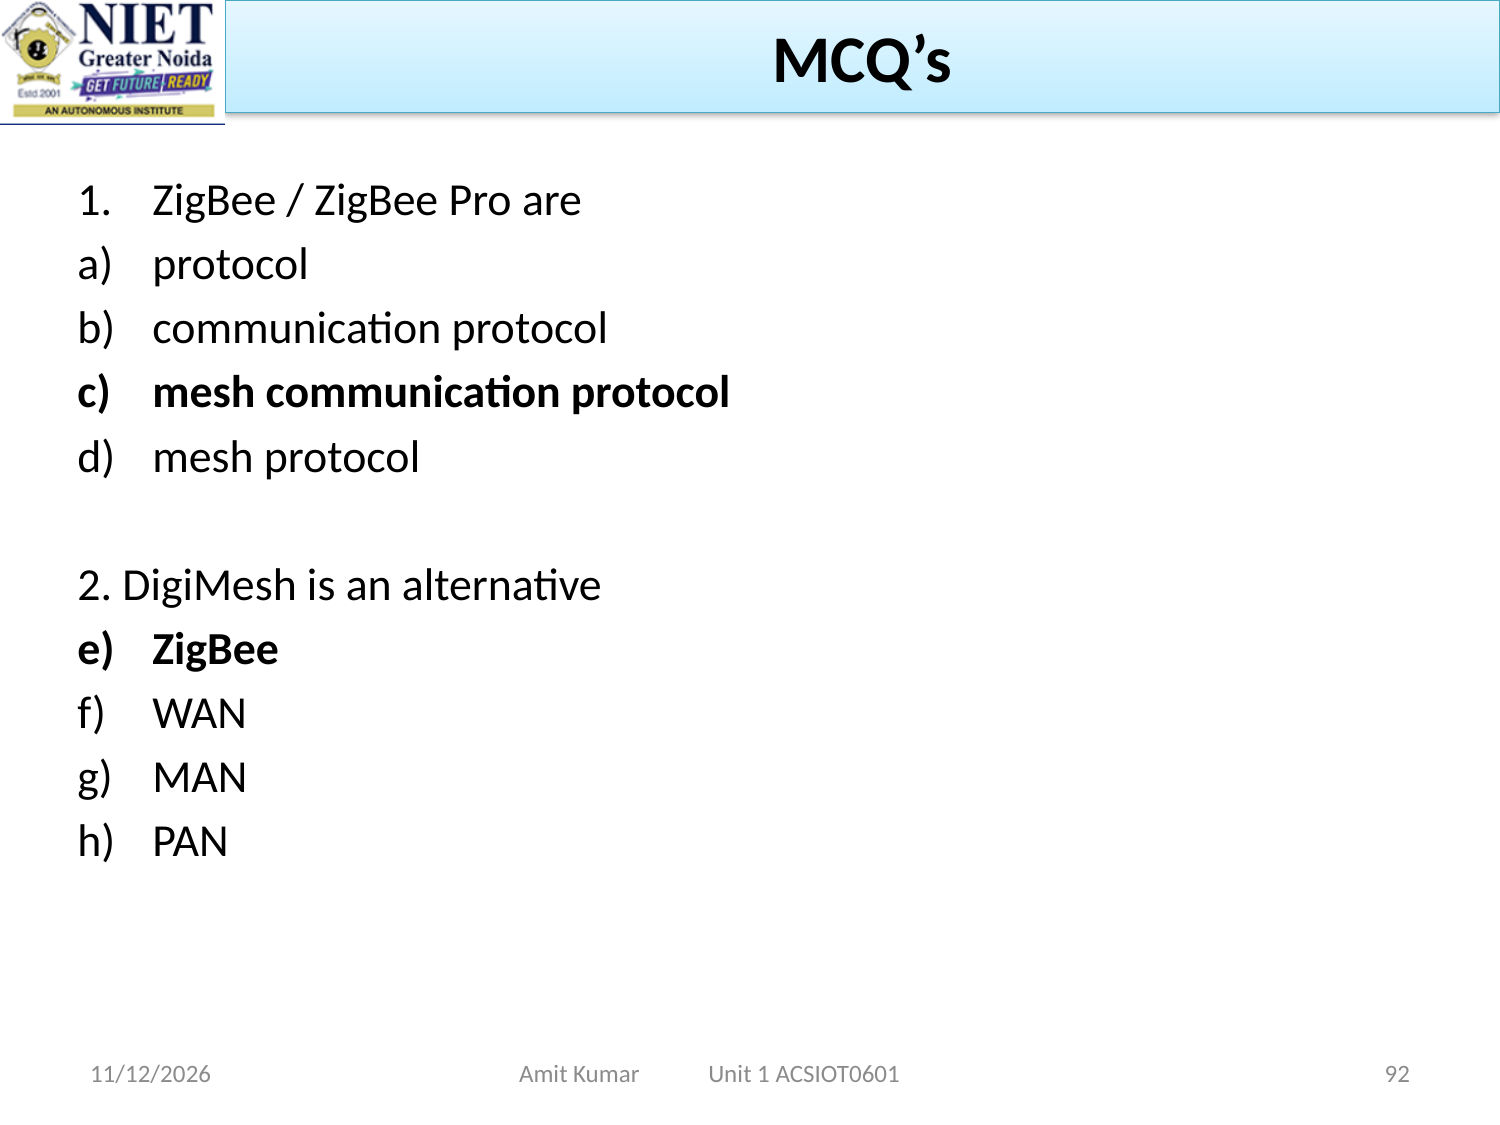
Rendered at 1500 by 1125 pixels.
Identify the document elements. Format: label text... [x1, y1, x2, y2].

list ZigBee / ZigBee Pro are protocol communication protocol mesh communication protocol mesh protocol 2. DigiMesh is an alternative ZigBee WAN MAN PAN [62, 162, 1463, 1073]
footer Amit Kumar Unit 1 ACSIOT0601 [412, 1042, 1074, 1103]
slide_number 92 [1074, 1042, 1425, 1103]
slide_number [75, 1042, 412, 1103]
text_box MCQ’s [226, 0, 1500, 113]
picture [0, 0, 226, 126]
